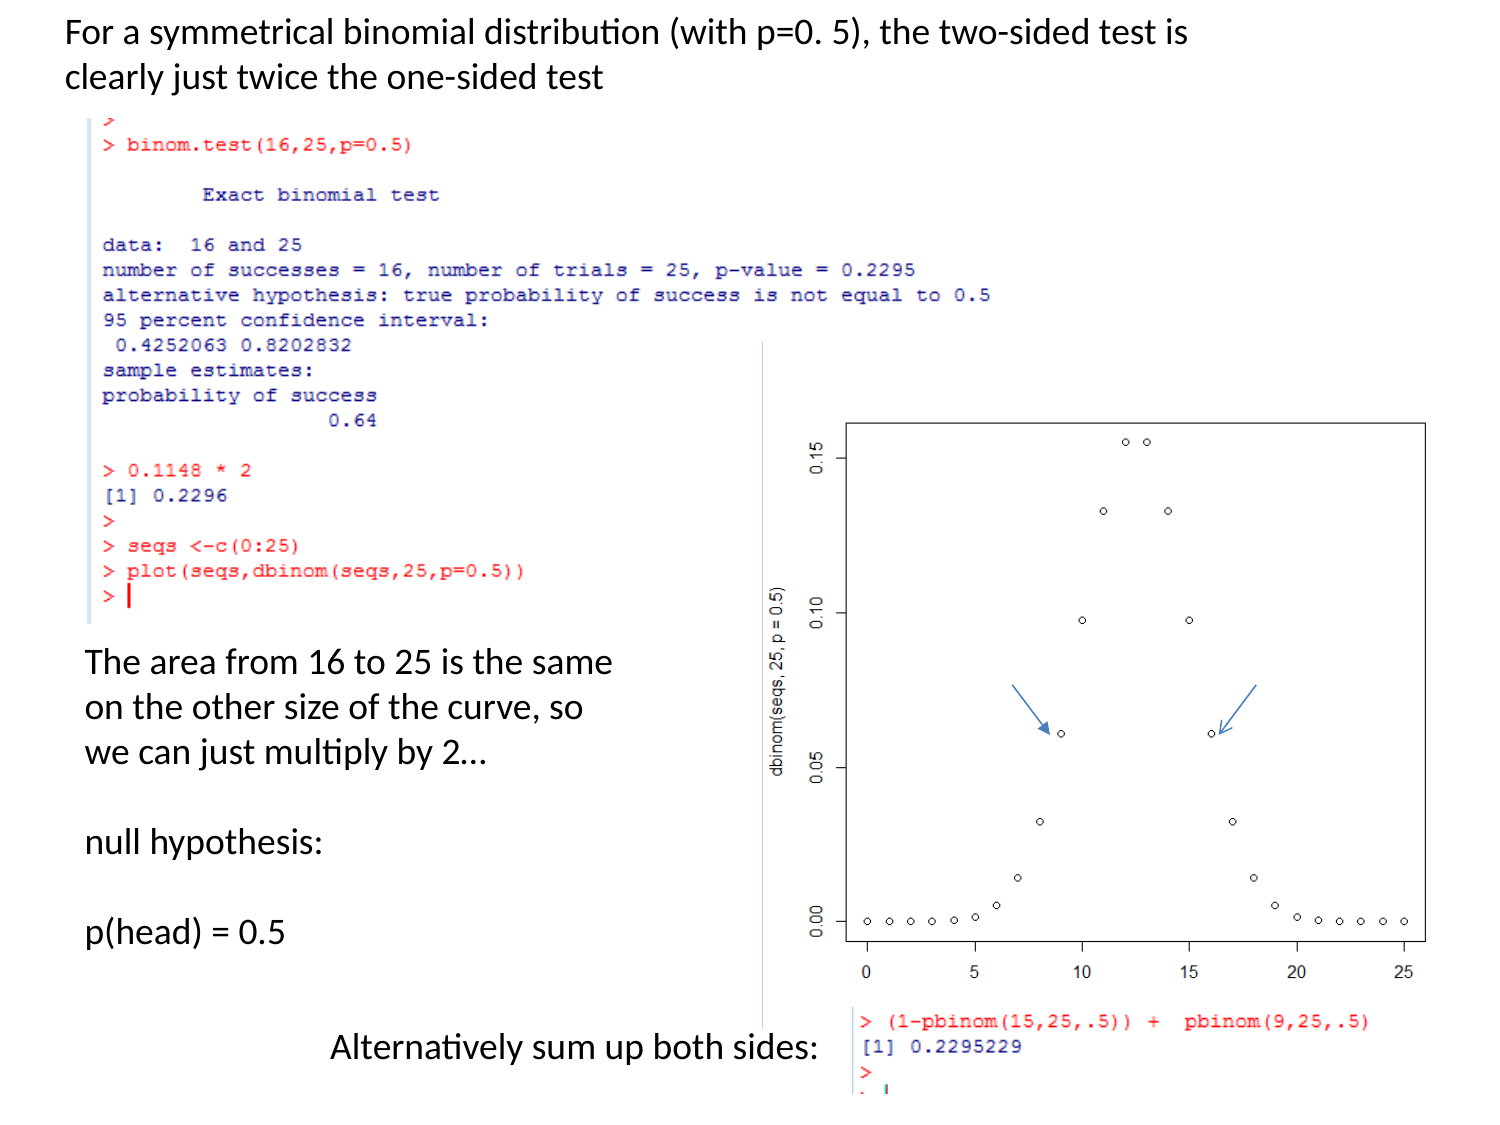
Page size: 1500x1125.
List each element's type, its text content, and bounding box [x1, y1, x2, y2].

text_box For a symmetrical binomial distribution (with p=0. 5), the two-sided test is clearly just twice the one-sided test [49, 0, 1263, 105]
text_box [1011, 684, 1051, 736]
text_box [1212, 690, 1263, 729]
picture [87, 118, 1473, 1094]
text_box Alternatively sum up both sides: [315, 1014, 844, 1075]
text_box The area from 16 to 25 is the same on the other size of the curve, so we can just multiply by 2… null hypothesis: p(head) = 0.5 [69, 629, 650, 959]
